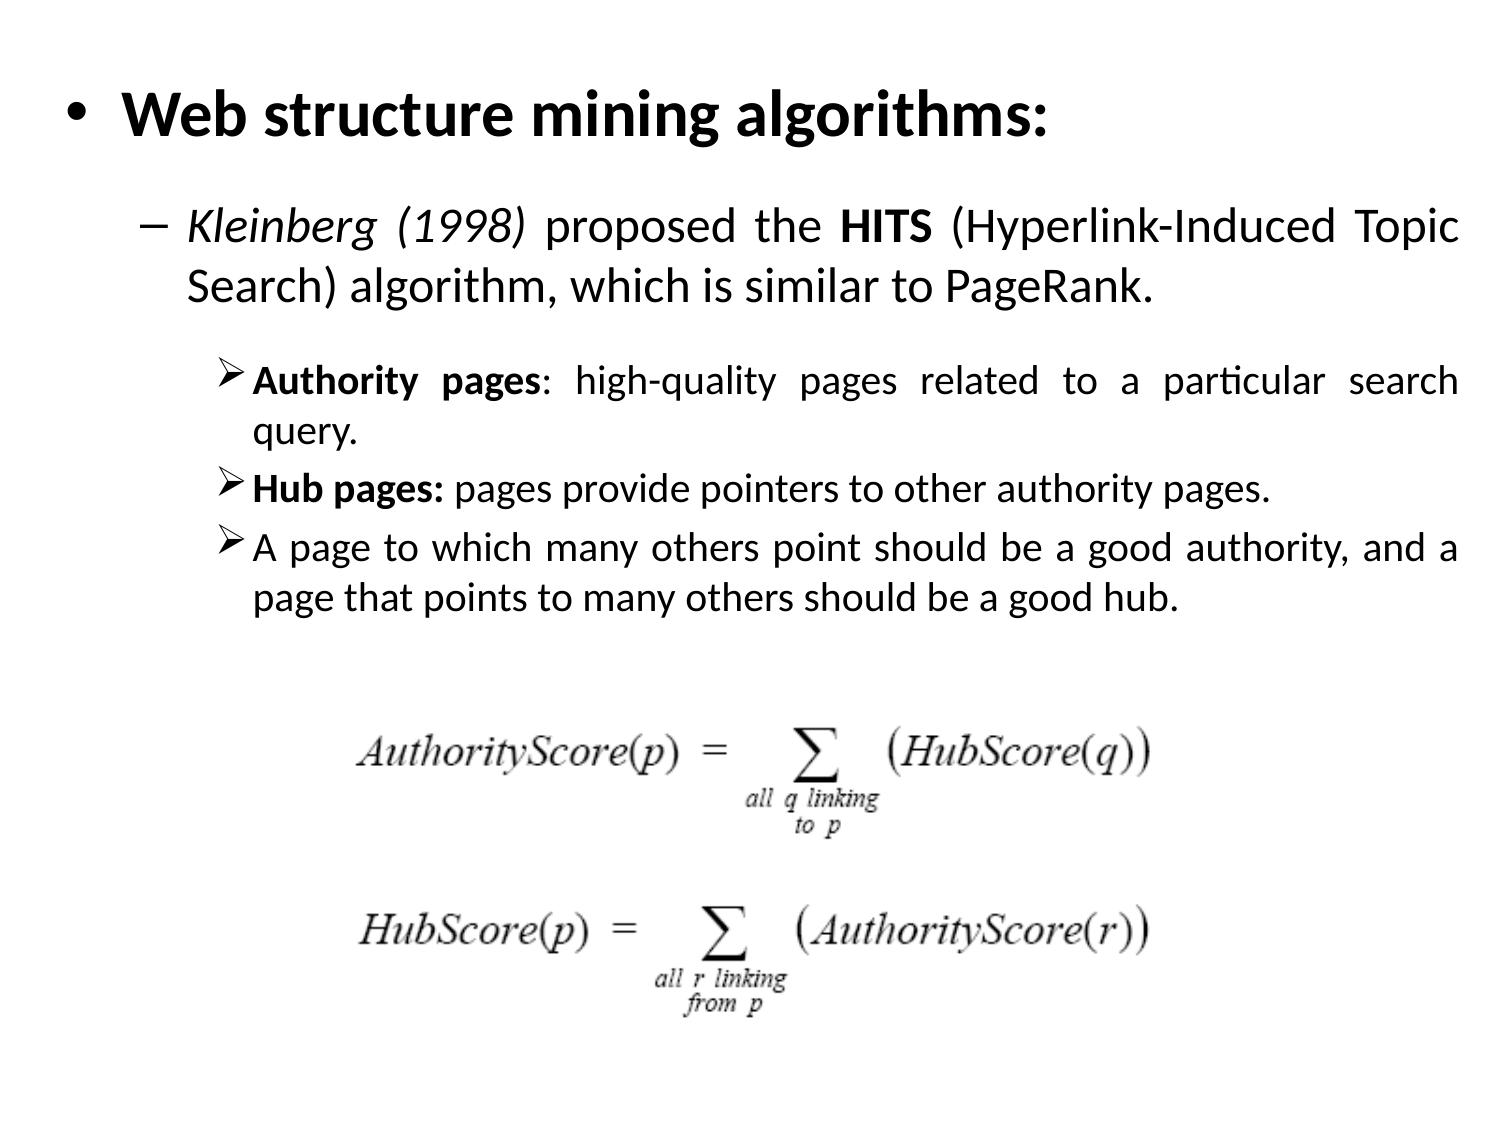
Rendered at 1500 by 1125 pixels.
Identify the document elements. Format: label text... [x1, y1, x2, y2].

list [217, 704, 1247, 1042]
text_box Web structure mining algorithms: Kleinberg (1998) proposed the HITS (Hyperlink-Induced Topic Search) algorithm, which is similar to PageRank. Authority pages: high-quality pages related to a particular search query. Hub pages: pages provide pointers to other authority pages. A page to which many others point should be a good authority, and a page that points to many others should be a good hub. [49, 62, 1475, 1025]
